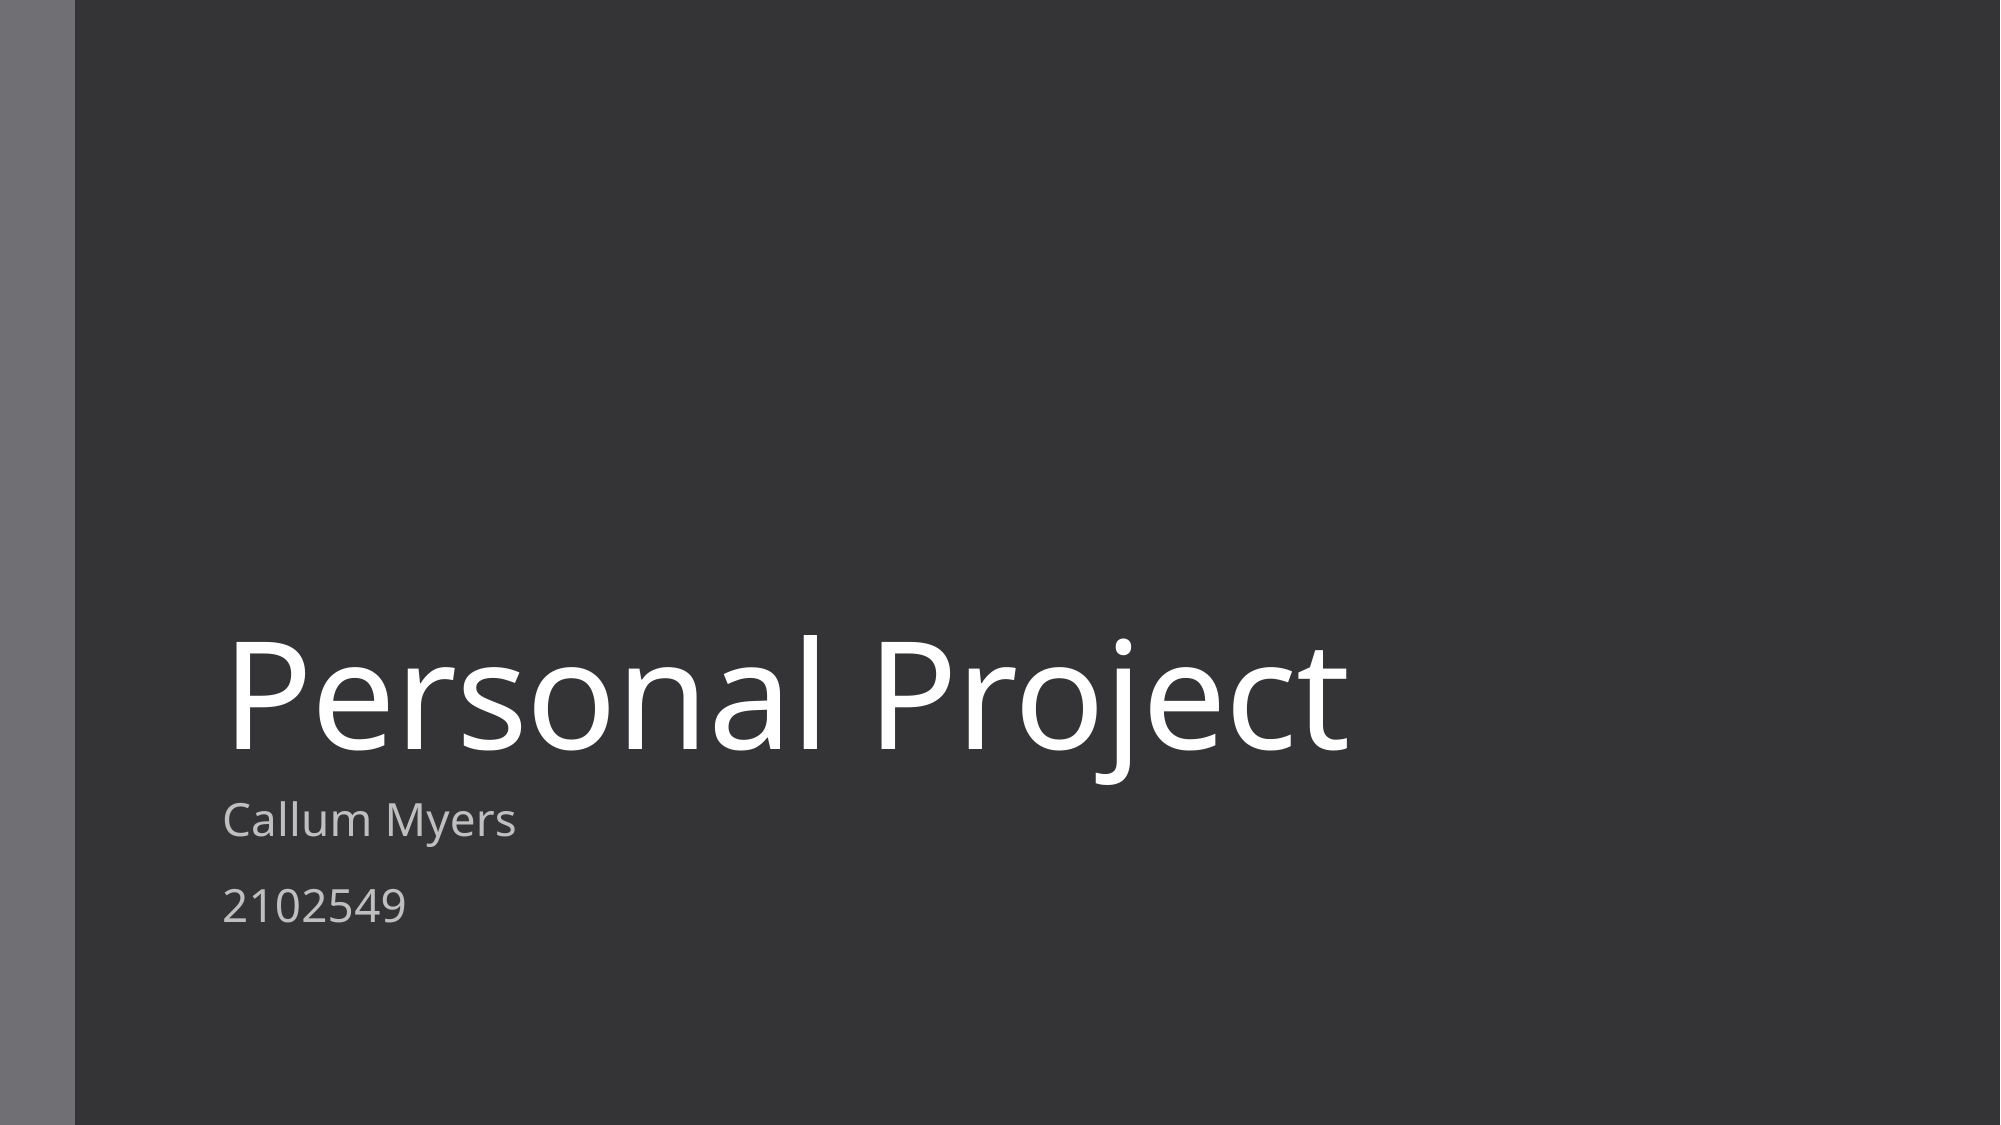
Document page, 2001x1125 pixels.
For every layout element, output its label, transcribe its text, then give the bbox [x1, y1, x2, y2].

title Personal Project [206, 124, 1752, 787]
subtitle Callum Myers 2102549 [206, 787, 1752, 1065]
